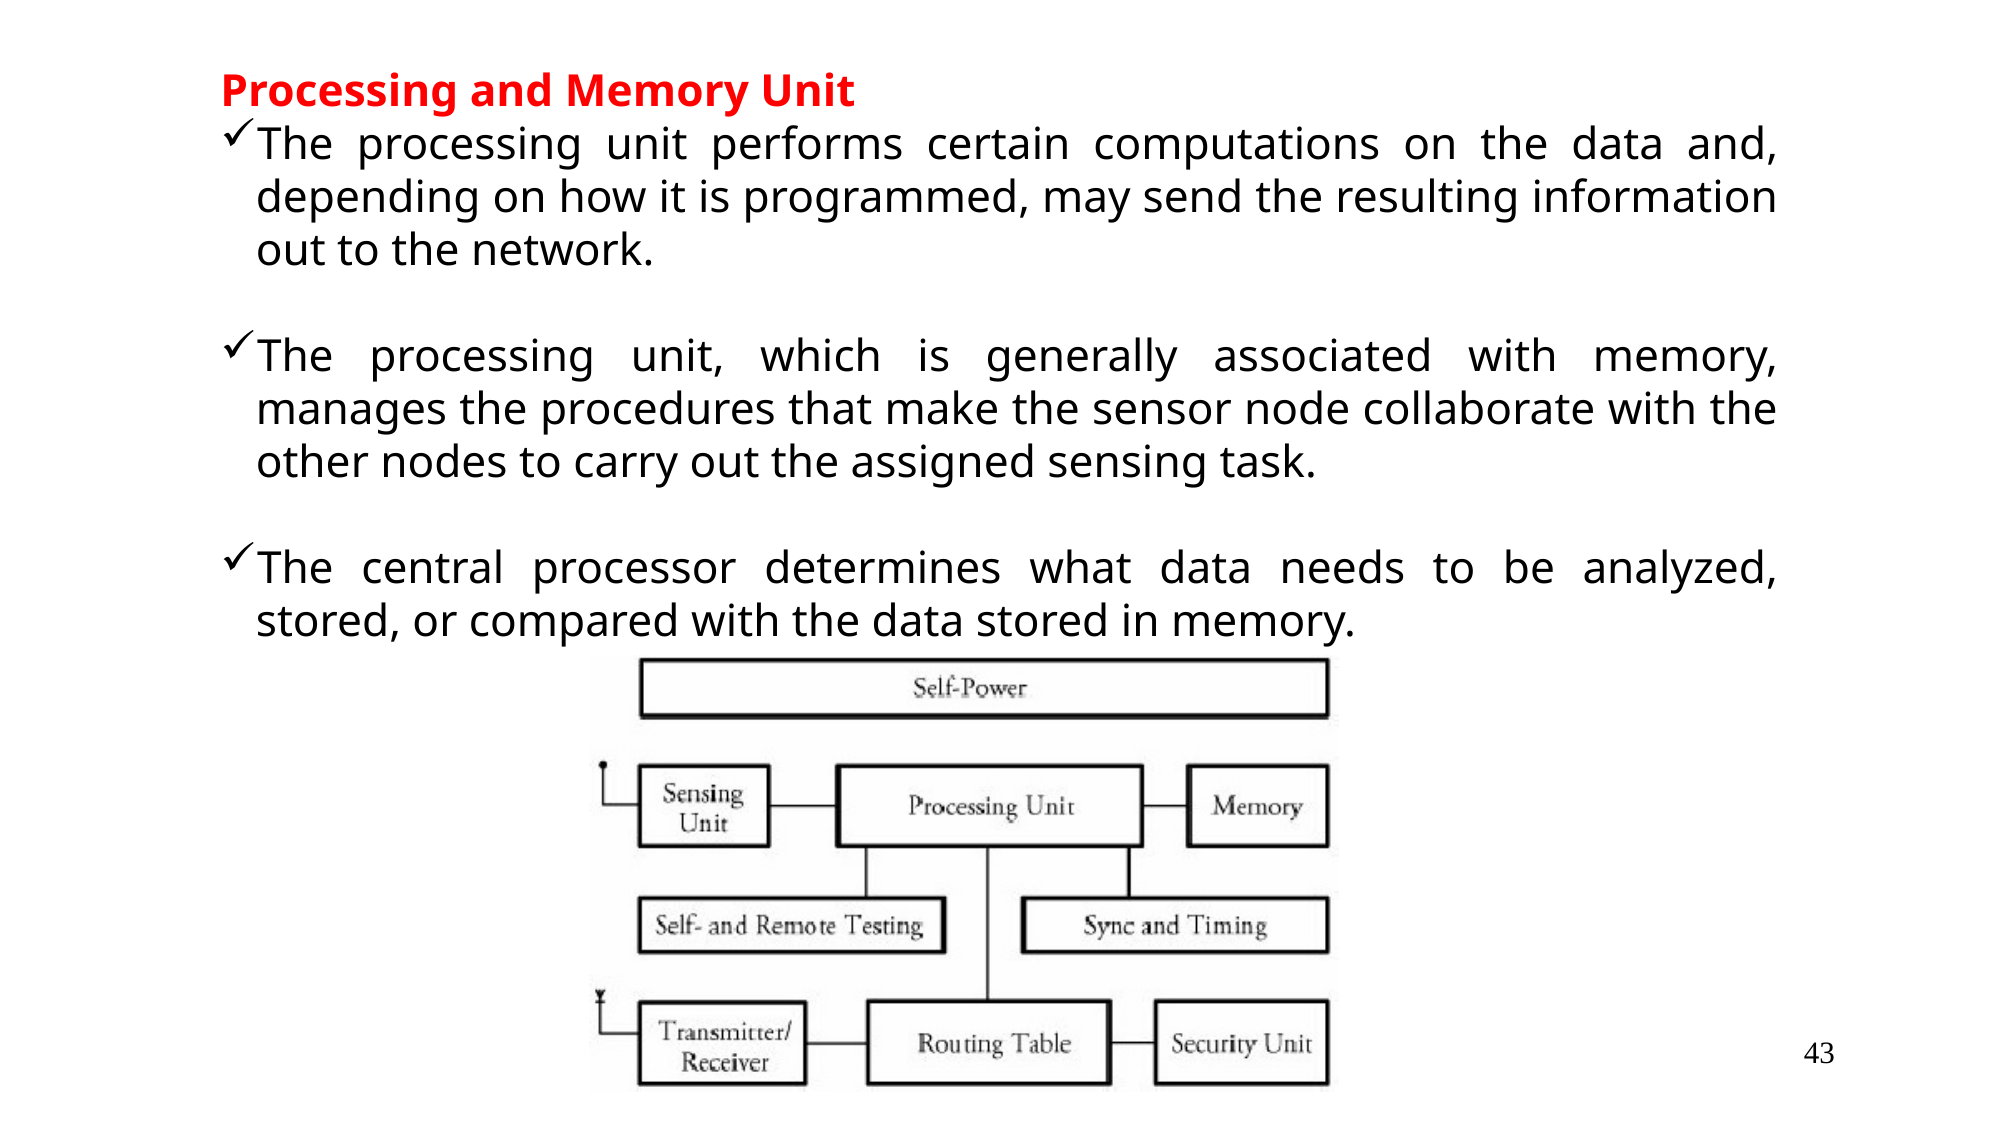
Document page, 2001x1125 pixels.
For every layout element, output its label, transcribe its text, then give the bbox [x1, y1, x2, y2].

text_box Processing and Memory Unit The processing unit performs certain computations on the data and, depending on how it is programmed, may send the resulting information out to the network. The processing unit, which is generally associated with memory, manages the procedures that make the sensor node collaborate with the other nodes to carry out the assigned sensing task. The central processor determines what data needs to be analyzed, stored, or compared with the data stored in memory. [205, 55, 1795, 653]
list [589, 655, 1340, 1092]
slide_number 43 [1433, 1024, 1851, 1101]
